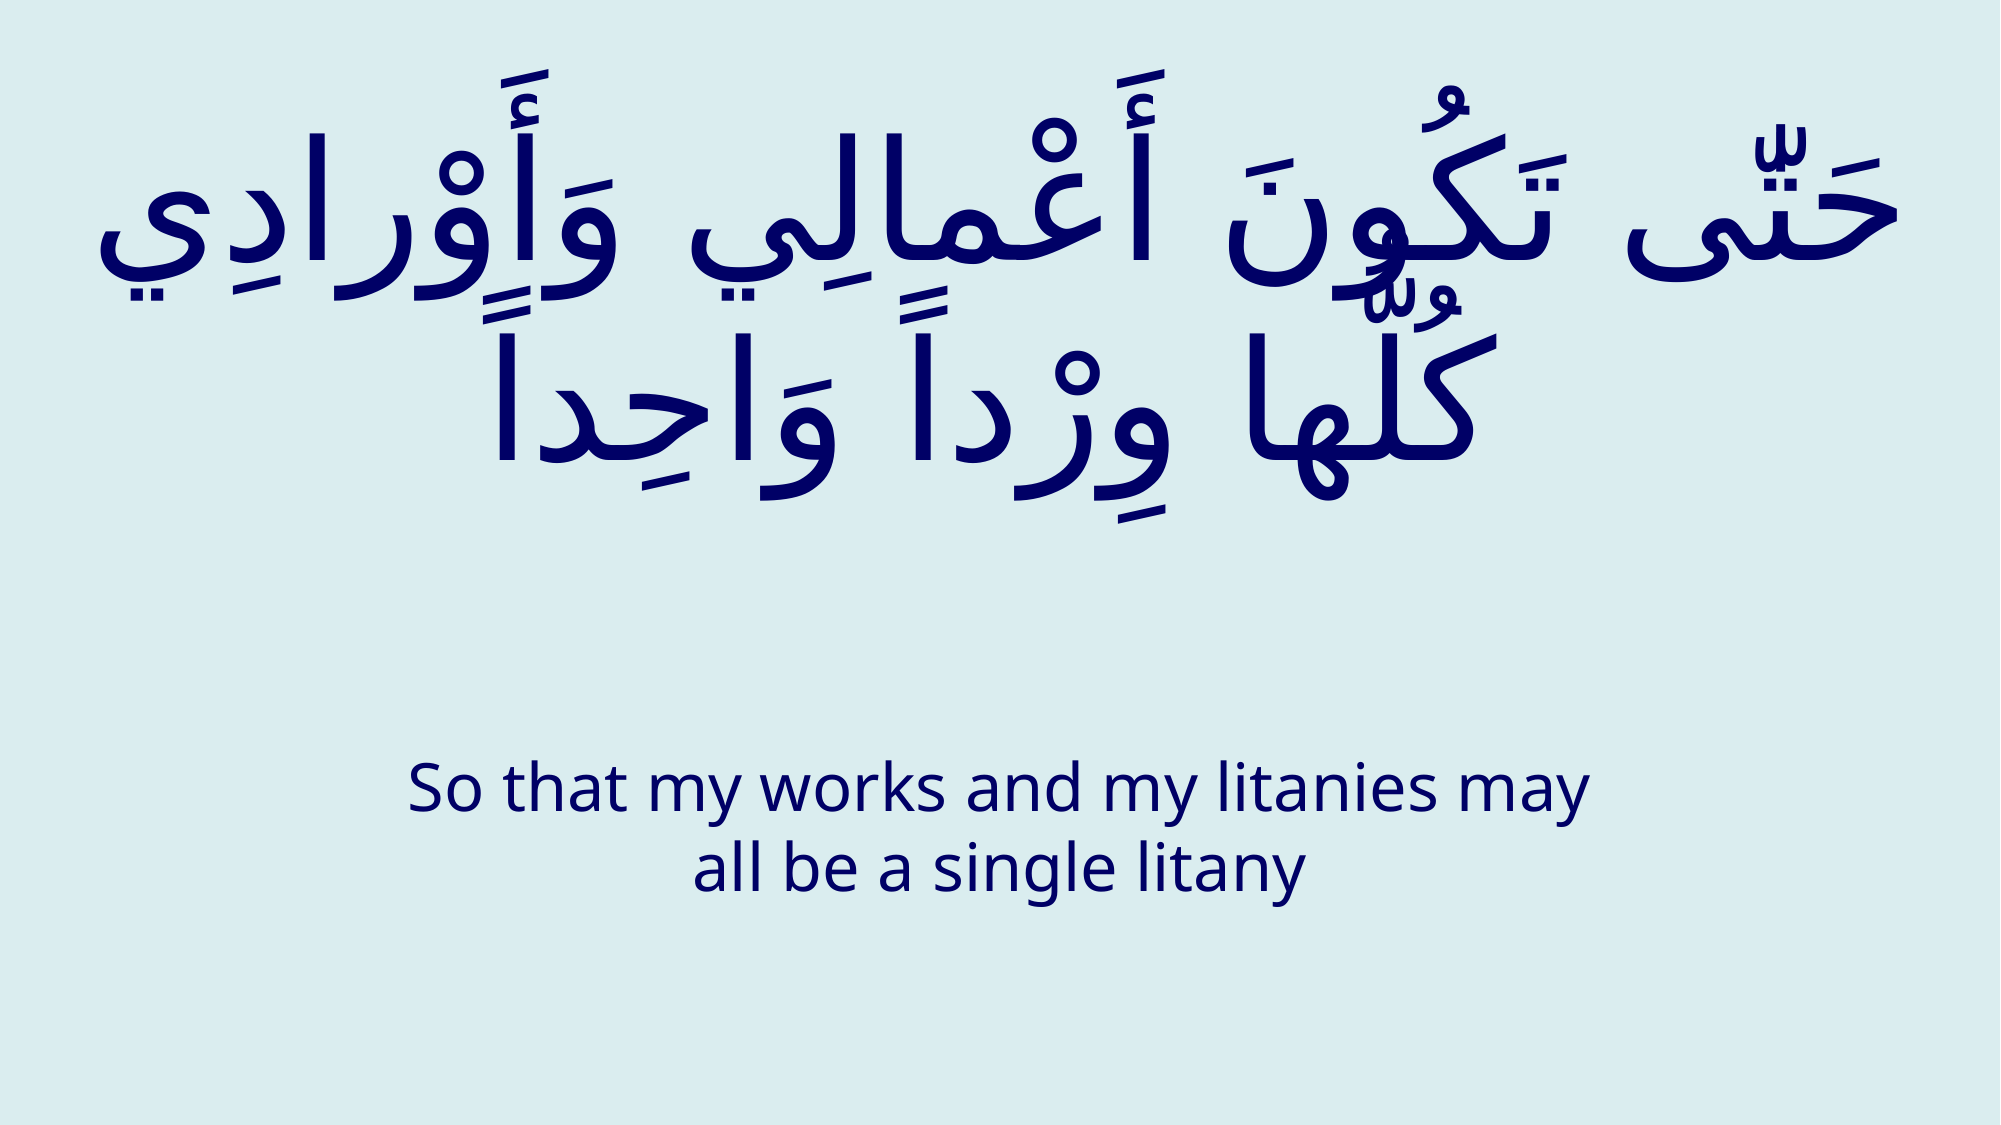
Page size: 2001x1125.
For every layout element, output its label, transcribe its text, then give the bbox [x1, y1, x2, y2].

list So that my works and my litanies may all be a single litany [356, 737, 1644, 1050]
title حَتّٰی تَكُونَ أَعْمالِي وَأَوْرادِي كُلُّها وِرْداً وَاحِداً [0, 200, 2000, 388]
